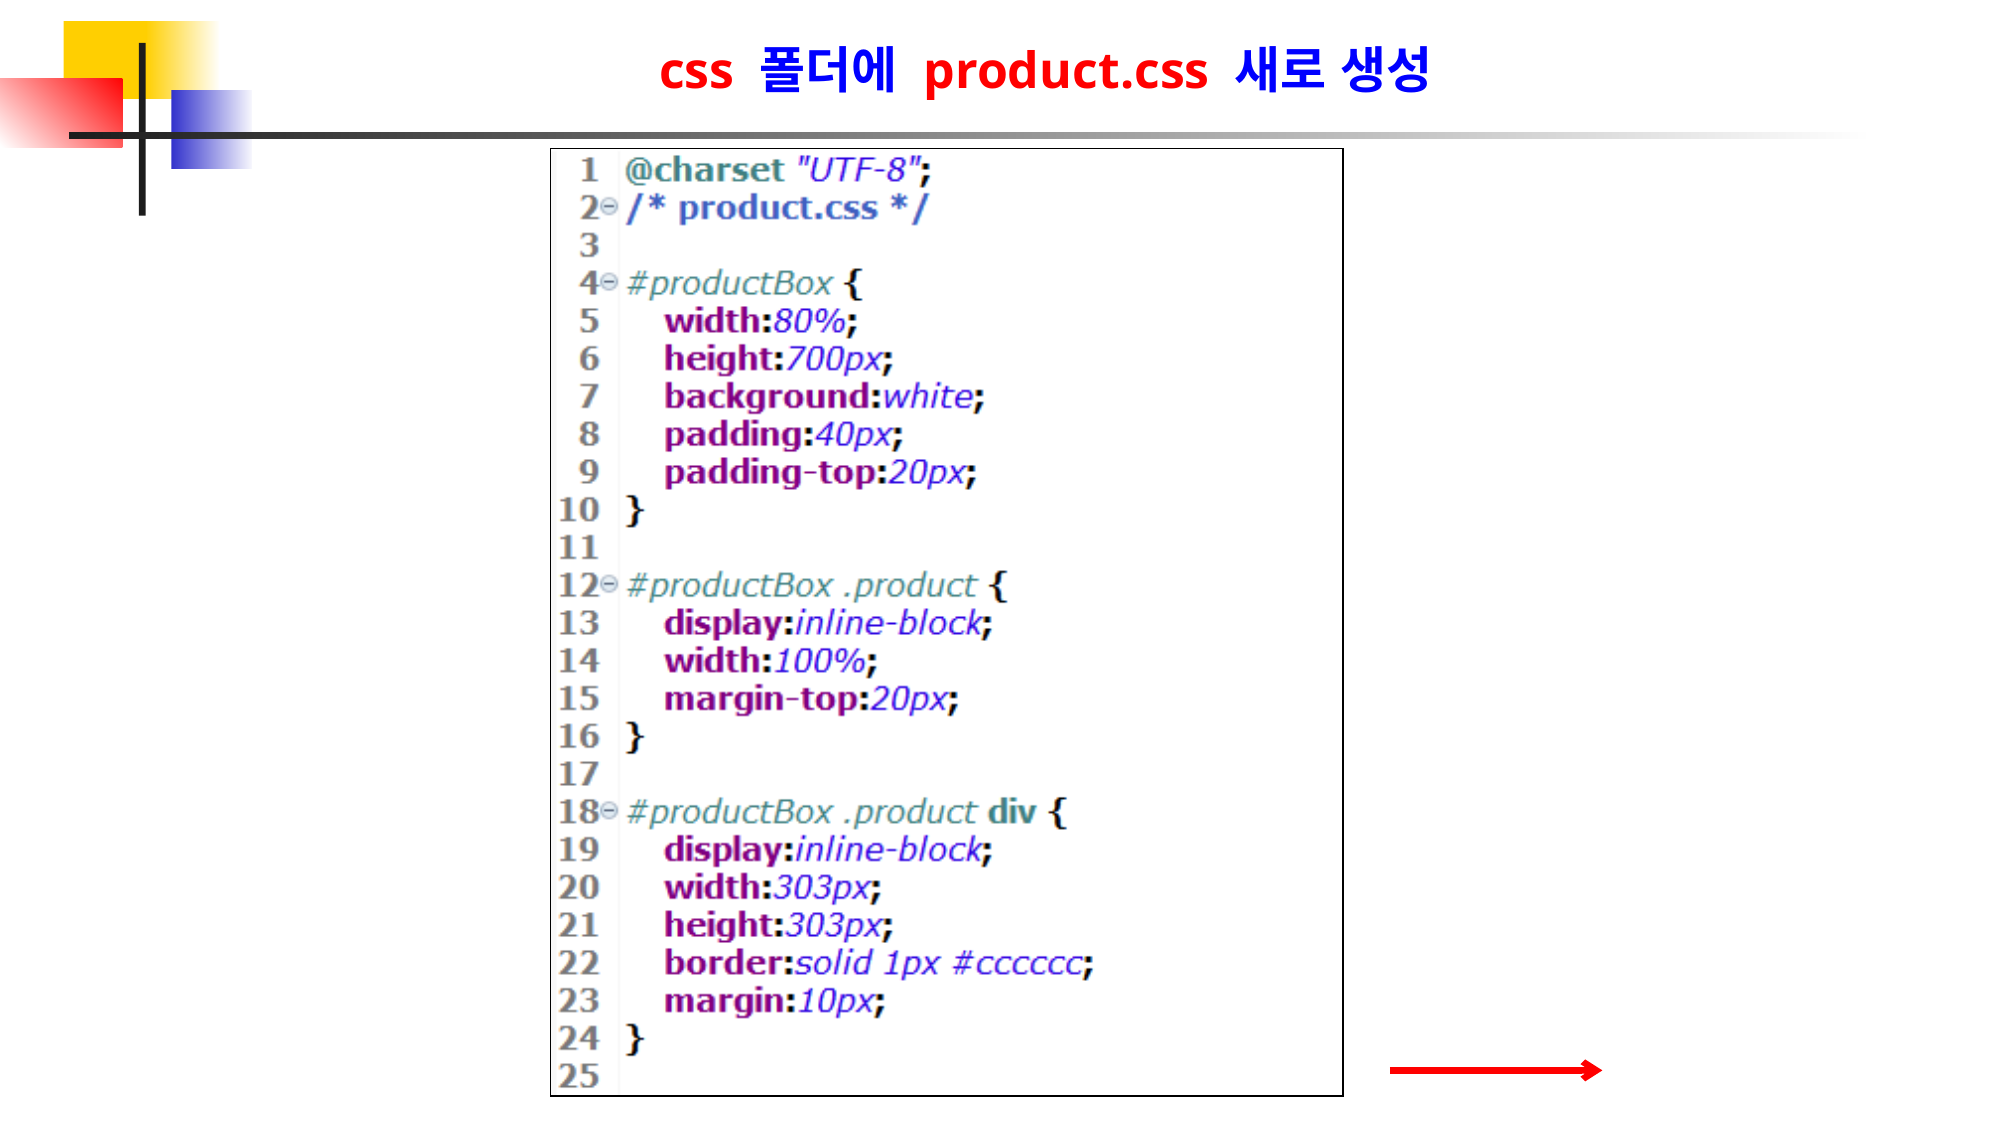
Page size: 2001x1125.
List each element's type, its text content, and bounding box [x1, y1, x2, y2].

text_box css 폴더에 product.css 새로 생성 [644, 30, 1448, 106]
picture [550, 148, 1343, 1096]
